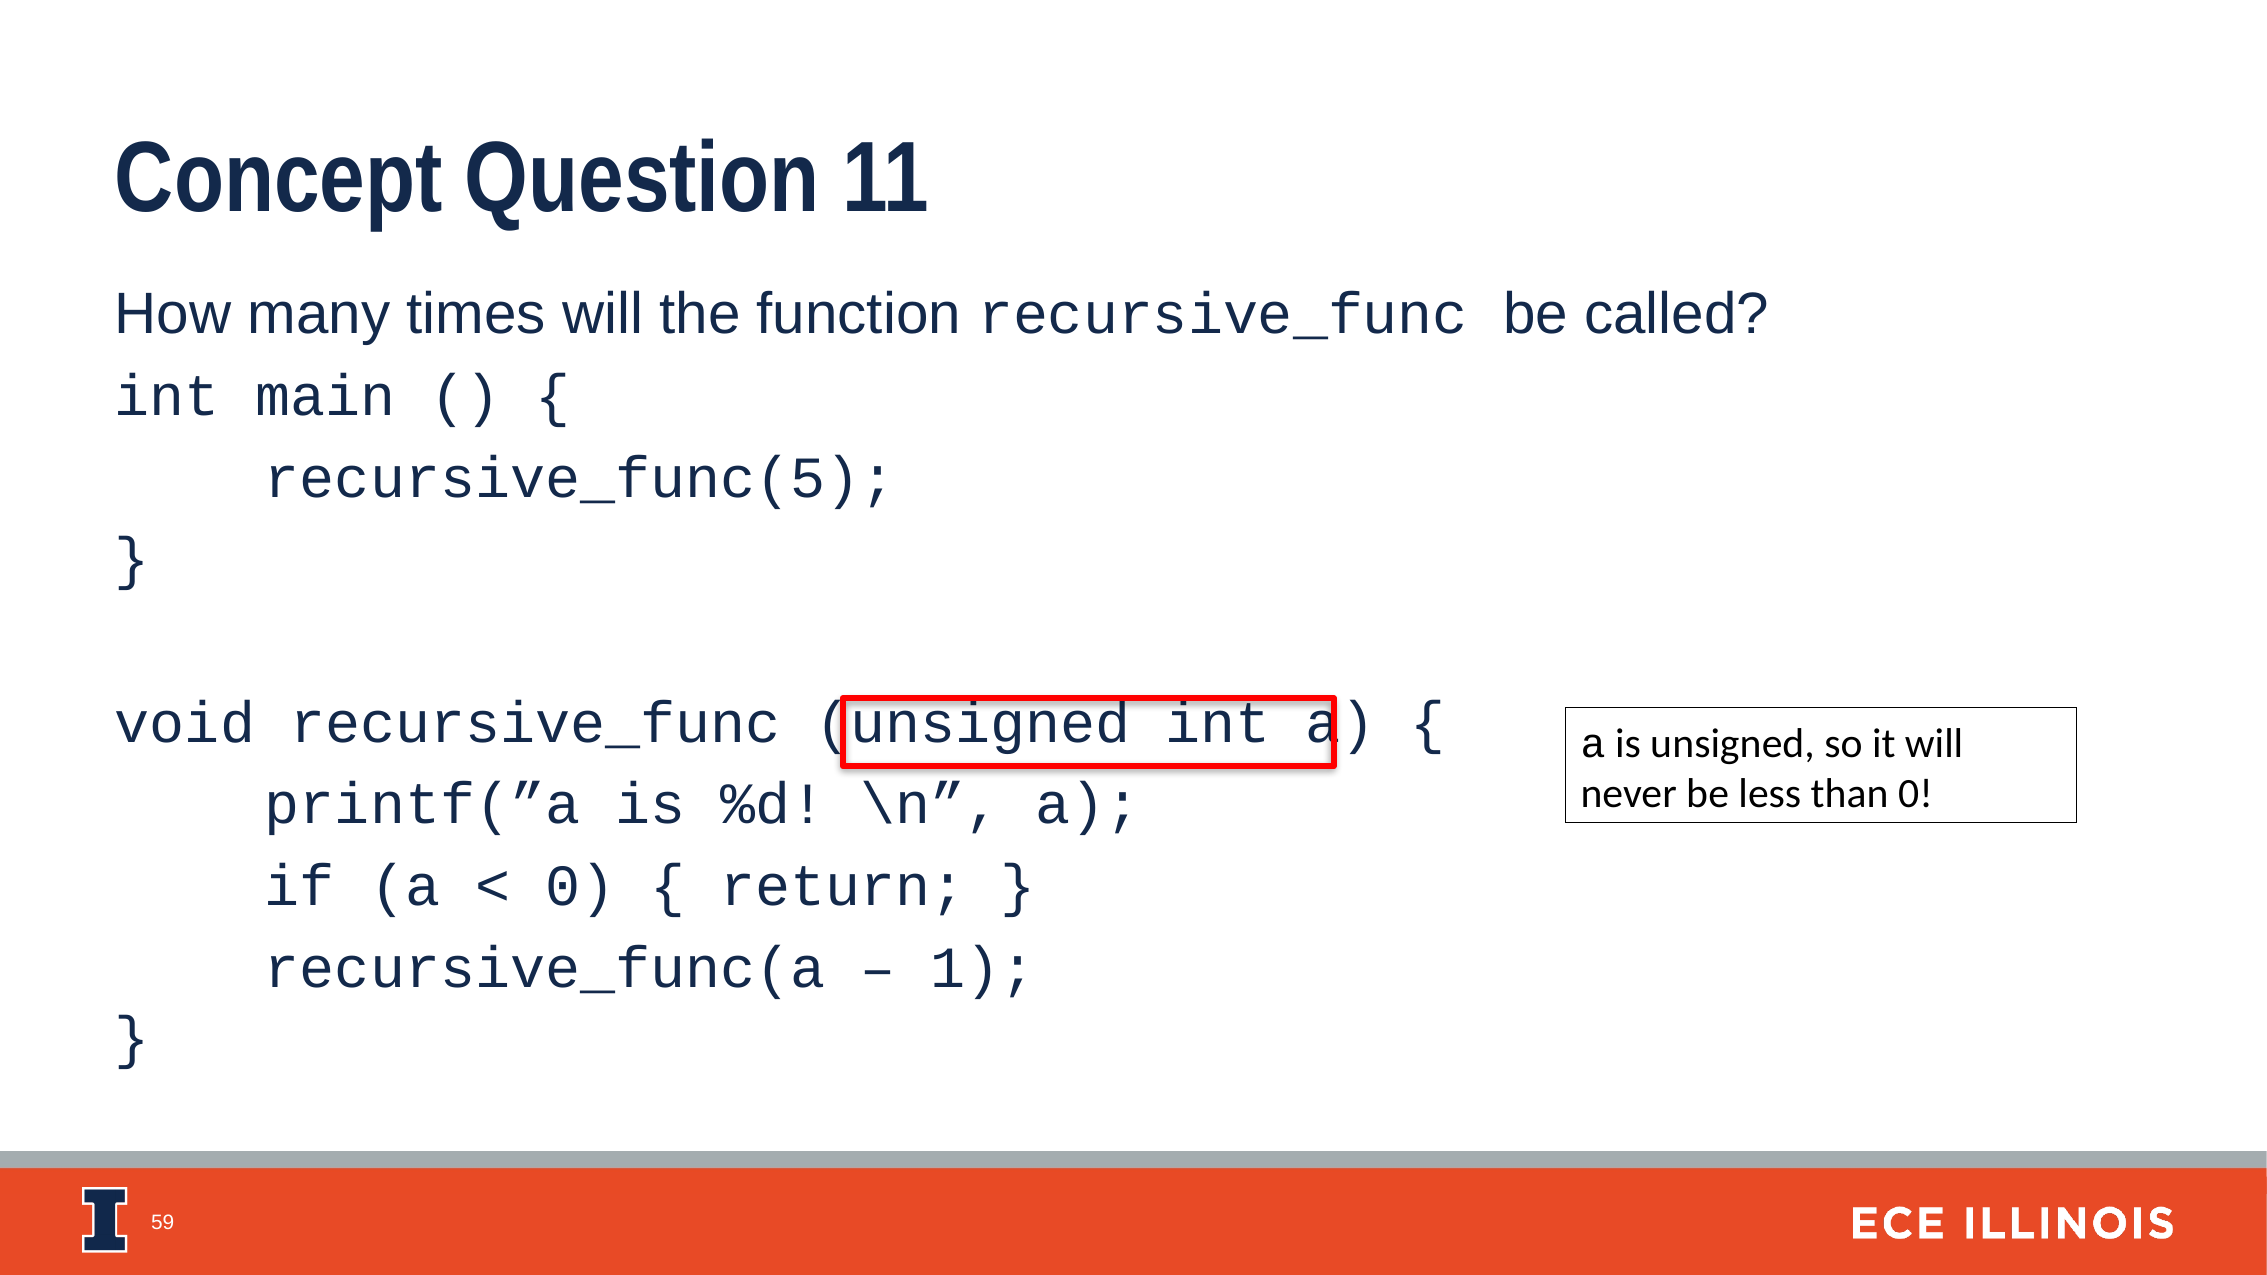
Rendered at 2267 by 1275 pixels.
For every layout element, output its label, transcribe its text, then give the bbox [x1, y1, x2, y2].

text_box [842, 697, 1335, 767]
picture [0, 1151, 2267, 1258]
list How many times will the function recursive_func be called? int main () { recursive_func(5); } void recursive_func (unsigned int a) { printf(”a is %d! \n”, a); if (a < 0) { return; } recursive_func(a – 1); } [100, 267, 2184, 1102]
text_box a is unsigned, so it will never be less than 0! [1565, 707, 2077, 823]
slide_number 59 [136, 1187, 224, 1256]
picture [1853, 1206, 2173, 1239]
list Concept Question 11 [100, 104, 2173, 224]
